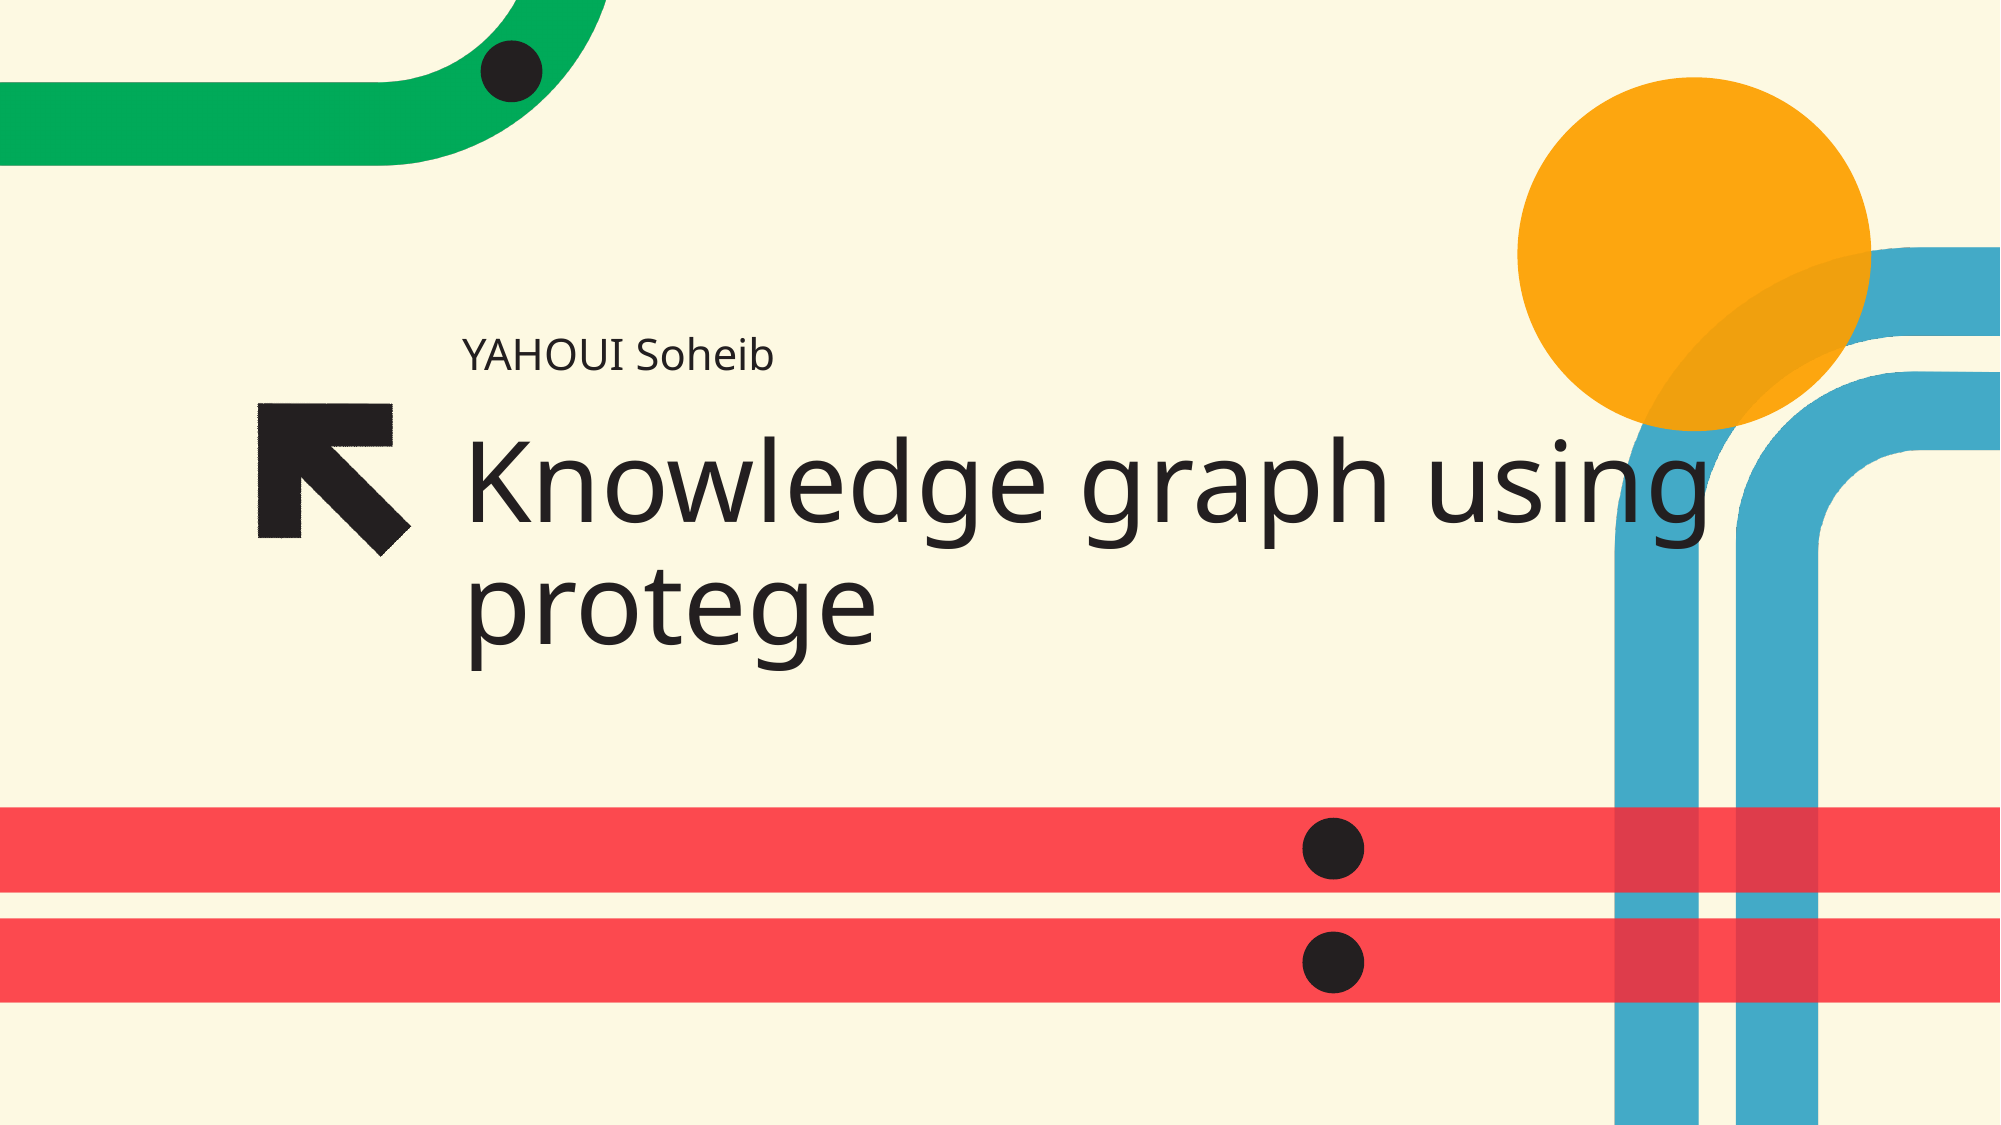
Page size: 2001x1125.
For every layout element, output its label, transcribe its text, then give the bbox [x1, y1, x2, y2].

picture [1612, 412, 1624, 418]
picture [152, 298, 447, 646]
title Knowledge graph using protege [446, 418, 1733, 727]
subtitle YAHOUI Soheib [446, 319, 1422, 387]
picture [0, 245, 2000, 1125]
picture [0, 0, 618, 166]
